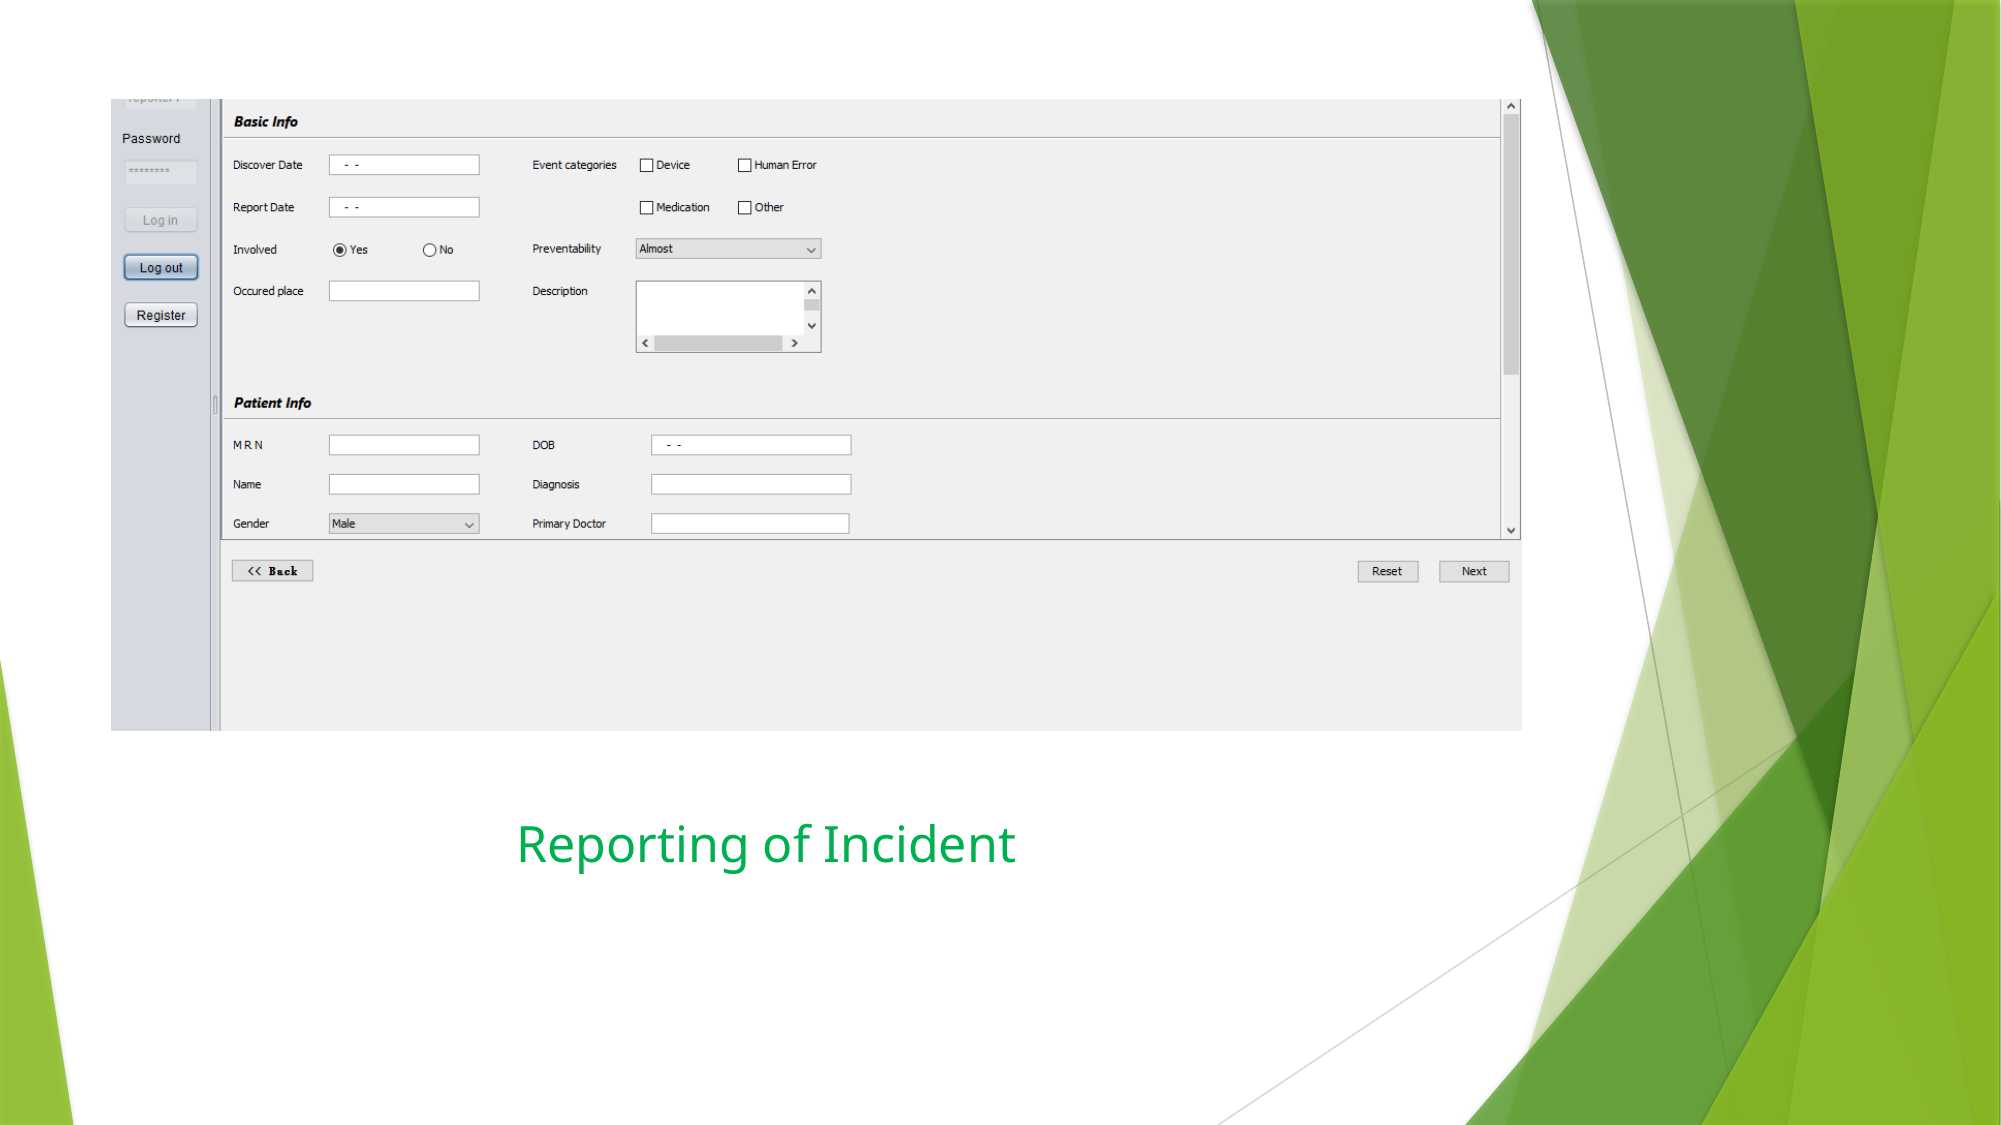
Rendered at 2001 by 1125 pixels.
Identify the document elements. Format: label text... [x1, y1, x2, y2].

title Reporting of Incident [111, 787, 1522, 881]
picture [110, 99, 1522, 732]
